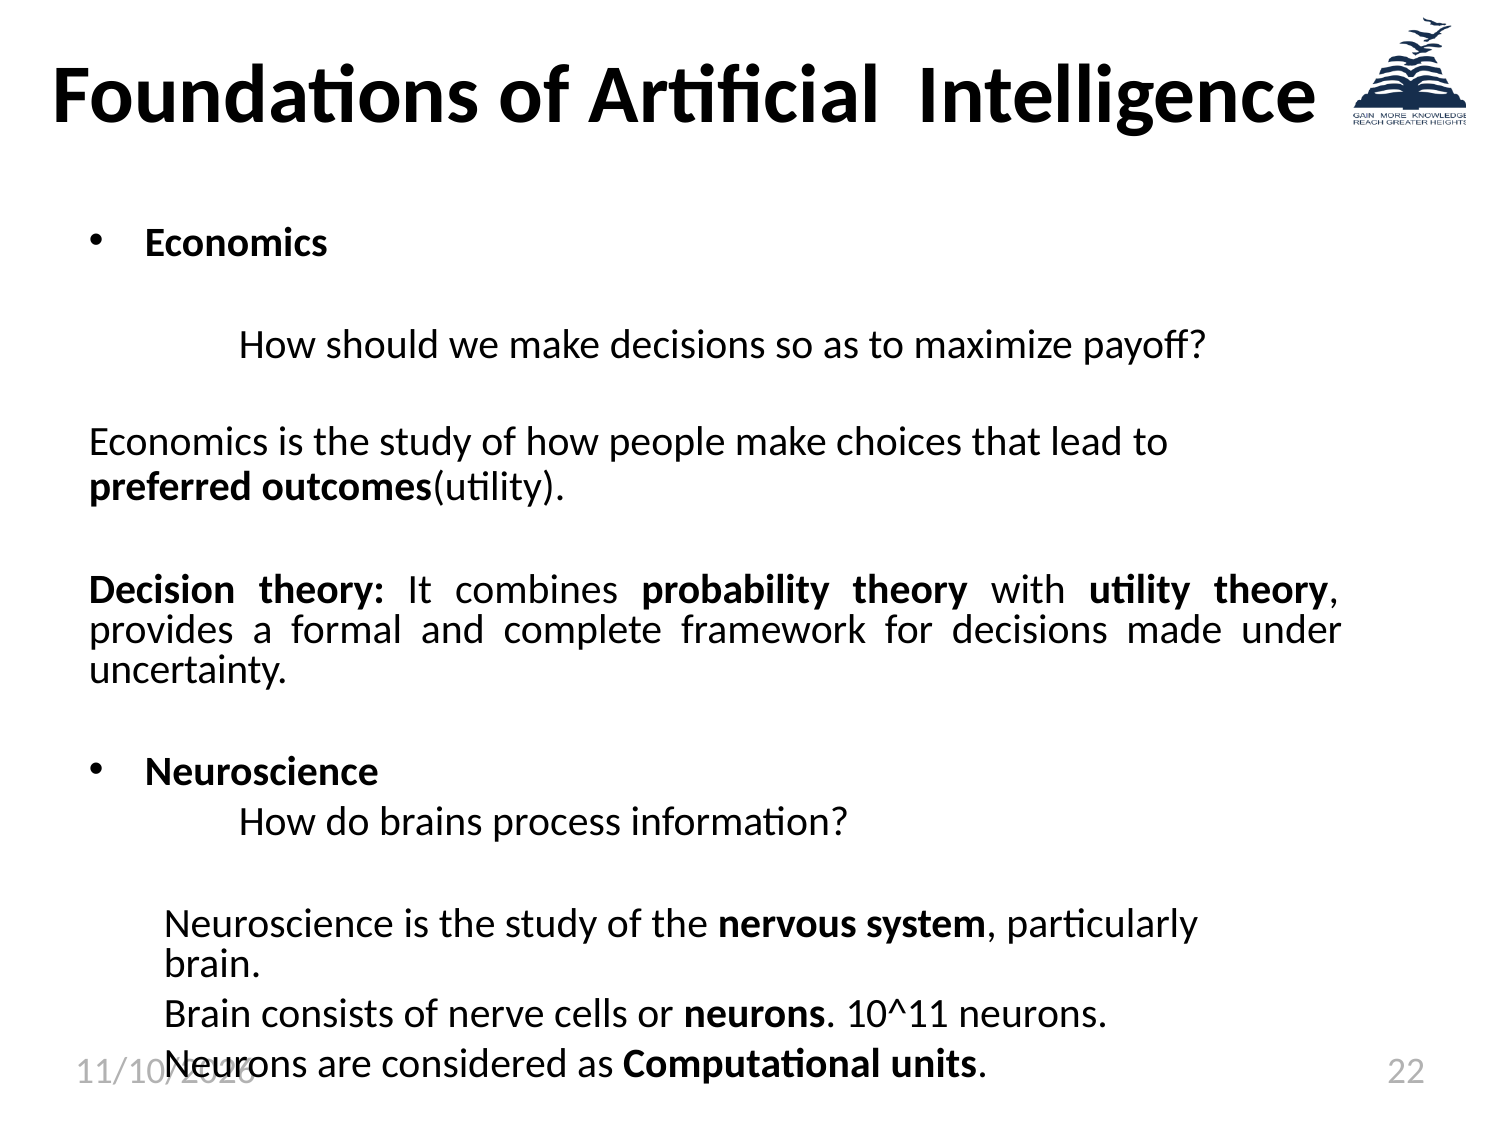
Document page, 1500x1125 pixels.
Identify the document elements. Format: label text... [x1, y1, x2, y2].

text_box Economics How should we make decisions so as to maximize payoff? Economics is the study of how people make choices that lead to preferred outcomes(utility). Decision theory: It combines probability theory with utility theory, provides a formal and complete framework for decisions made under uncertainty. Neuroscience How do brains process information? Neuroscience is the study of the nervous system, particularly brain. Brain consists of nerve cells or neurons. 10^11 neurons. Neurons are considered as Computational units. [86, 228, 1363, 1087]
title Foundations of Artificial Intelligence [50, 37, 1425, 228]
slide_number 22 [1080, 1046, 1425, 1103]
picture [1353, 17, 1466, 126]
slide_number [75, 1046, 420, 1103]
